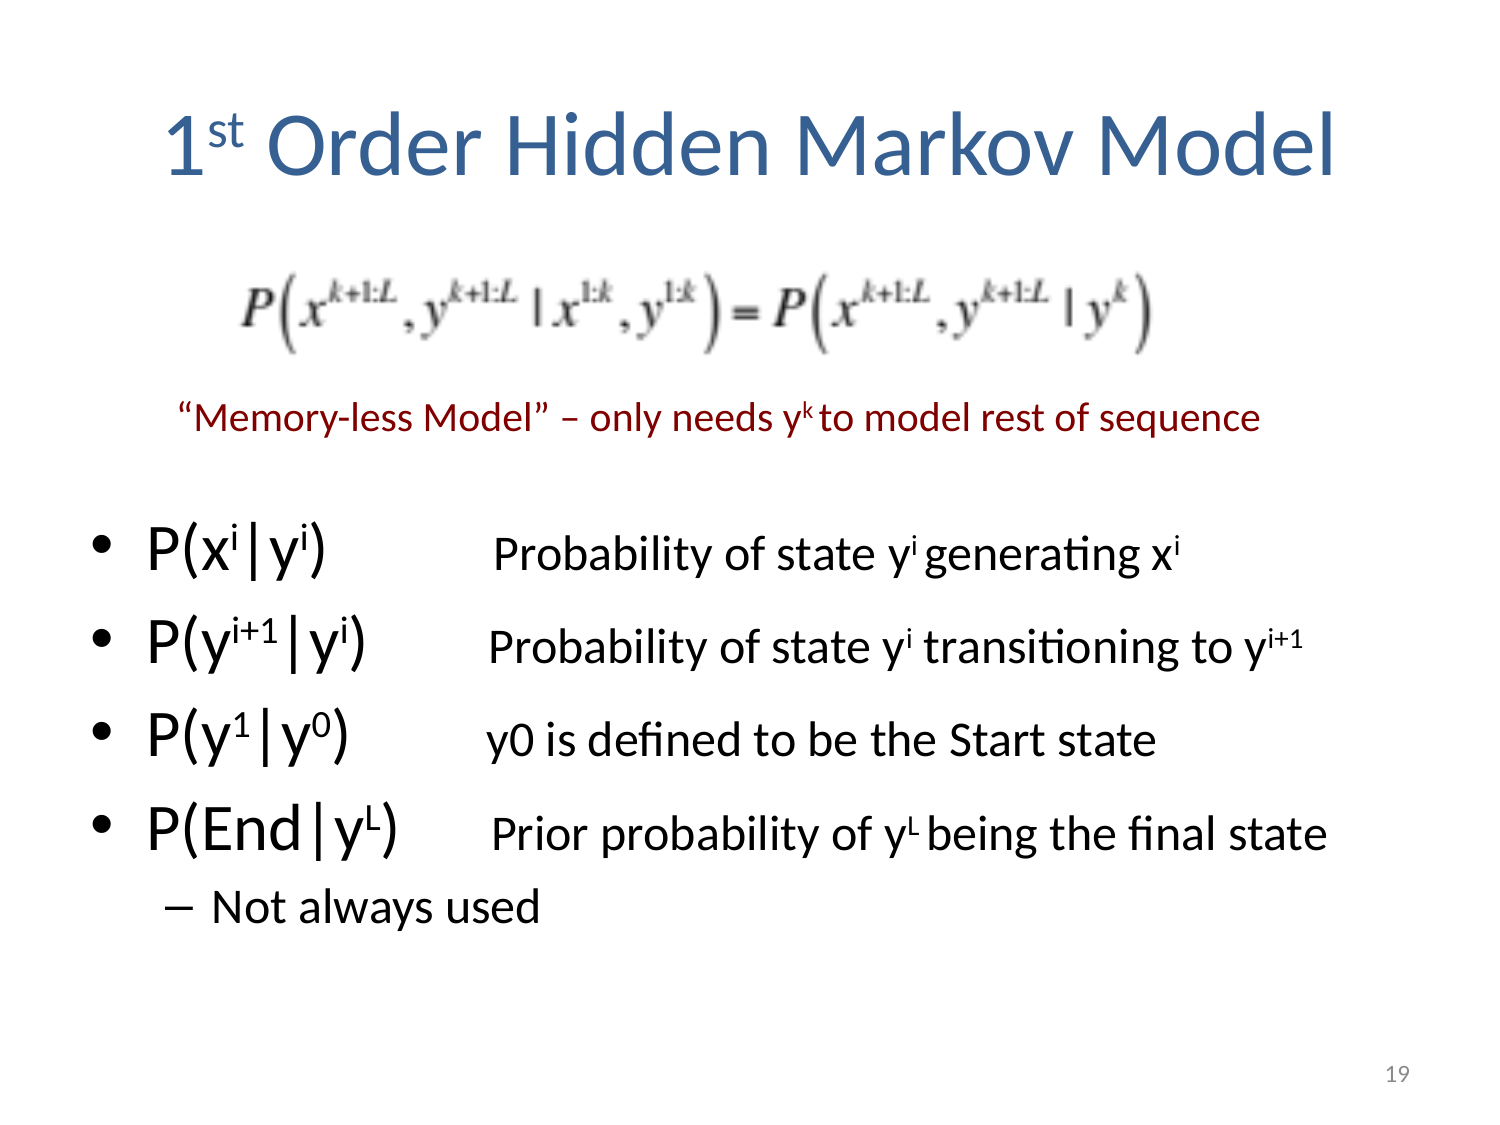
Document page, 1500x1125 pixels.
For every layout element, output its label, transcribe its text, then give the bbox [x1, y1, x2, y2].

slide_number 19 [1074, 1042, 1425, 1103]
text_box “Memory-less Model” – only needs yk to model rest of sequence [161, 382, 1277, 447]
list P(xi|yi) Probability of state yi generating xi P(yi+1|yi) Probability of state yi transitioning to yi+1 P(y1|y0) y0 is defined to be the Start state P(End|yL) Prior probability of yL being the final state Not always used [75, 262, 1425, 1043]
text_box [232, 262, 1158, 366]
title 1st Order Hidden Markov Model [75, 45, 1425, 233]
